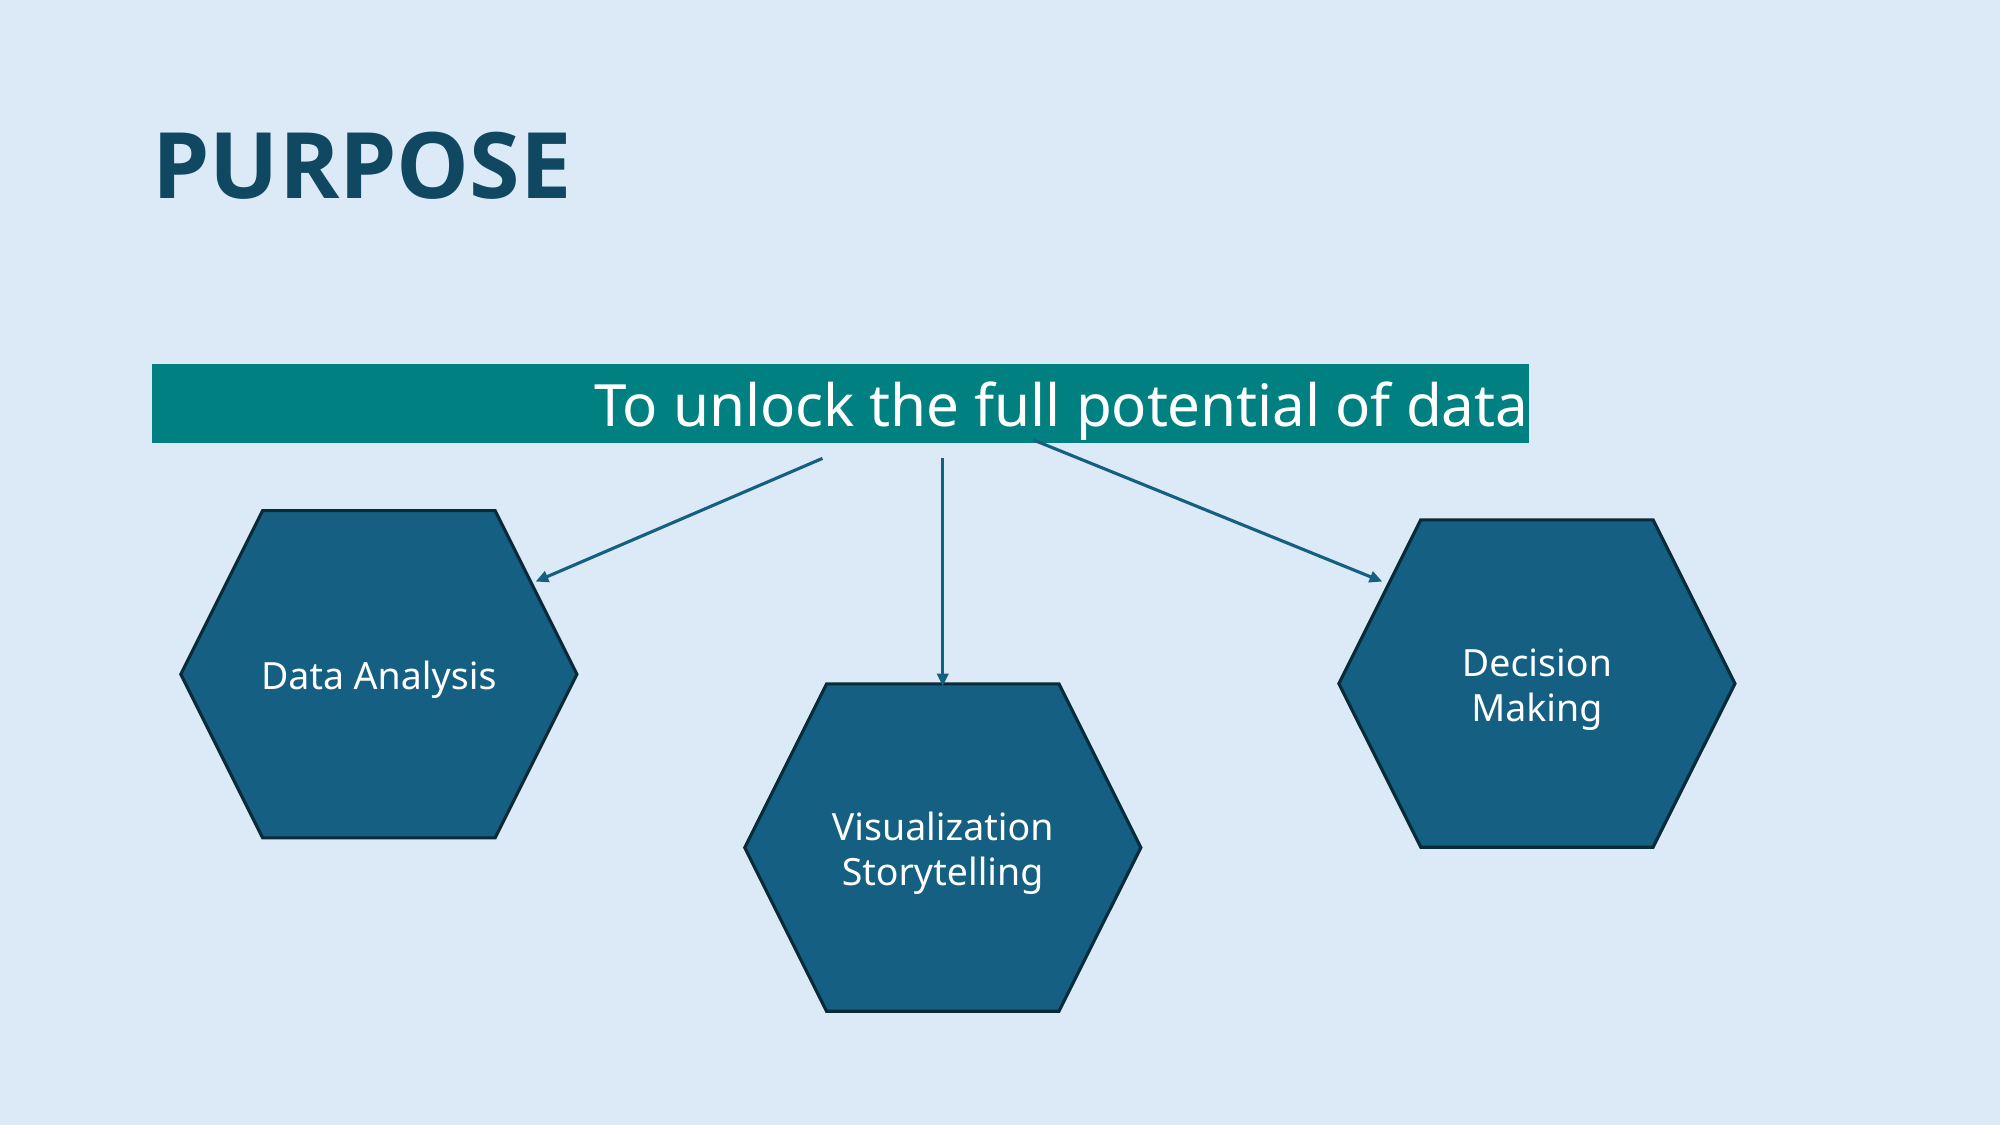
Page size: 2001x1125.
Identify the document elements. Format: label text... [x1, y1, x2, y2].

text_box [535, 457, 823, 582]
text_box Decision Making [1337, 518, 1737, 849]
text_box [1032, 439, 1383, 582]
list To unlock the full potential of data [137, 277, 1863, 1014]
text_box Visualization Storytelling [742, 682, 1143, 1013]
title PURPOSE [137, 59, 1863, 277]
text_box Data Analysis [179, 509, 579, 840]
